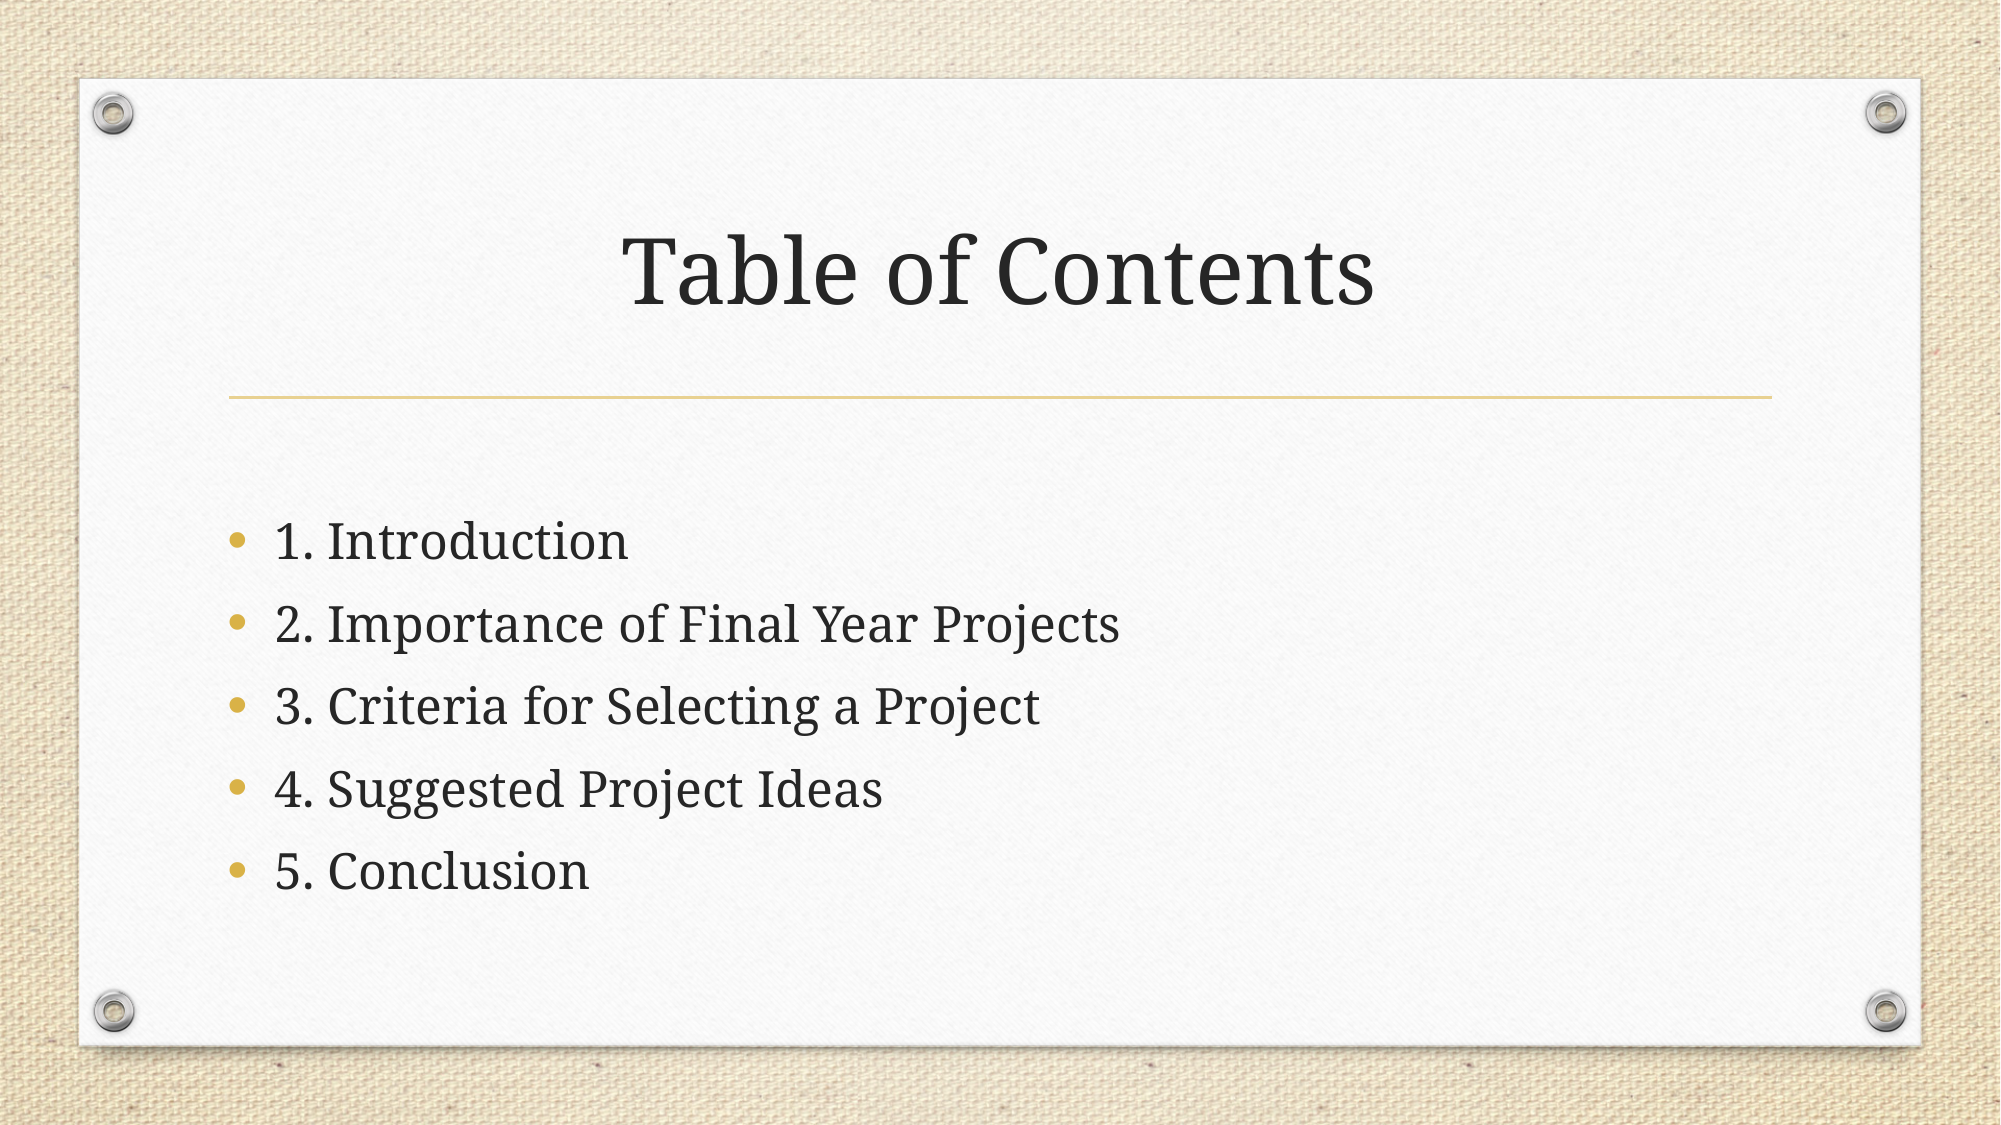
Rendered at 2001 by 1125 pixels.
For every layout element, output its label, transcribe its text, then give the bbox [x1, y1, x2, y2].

picture [0, 0, 2001, 1125]
list 1. Introduction 2. Importance of Final Year Projects 3. Criteria for Selecting a Project 4. Suggested Project Ideas 5. Conclusion [212, 419, 1788, 964]
title Table of Contents [212, 161, 1788, 375]
